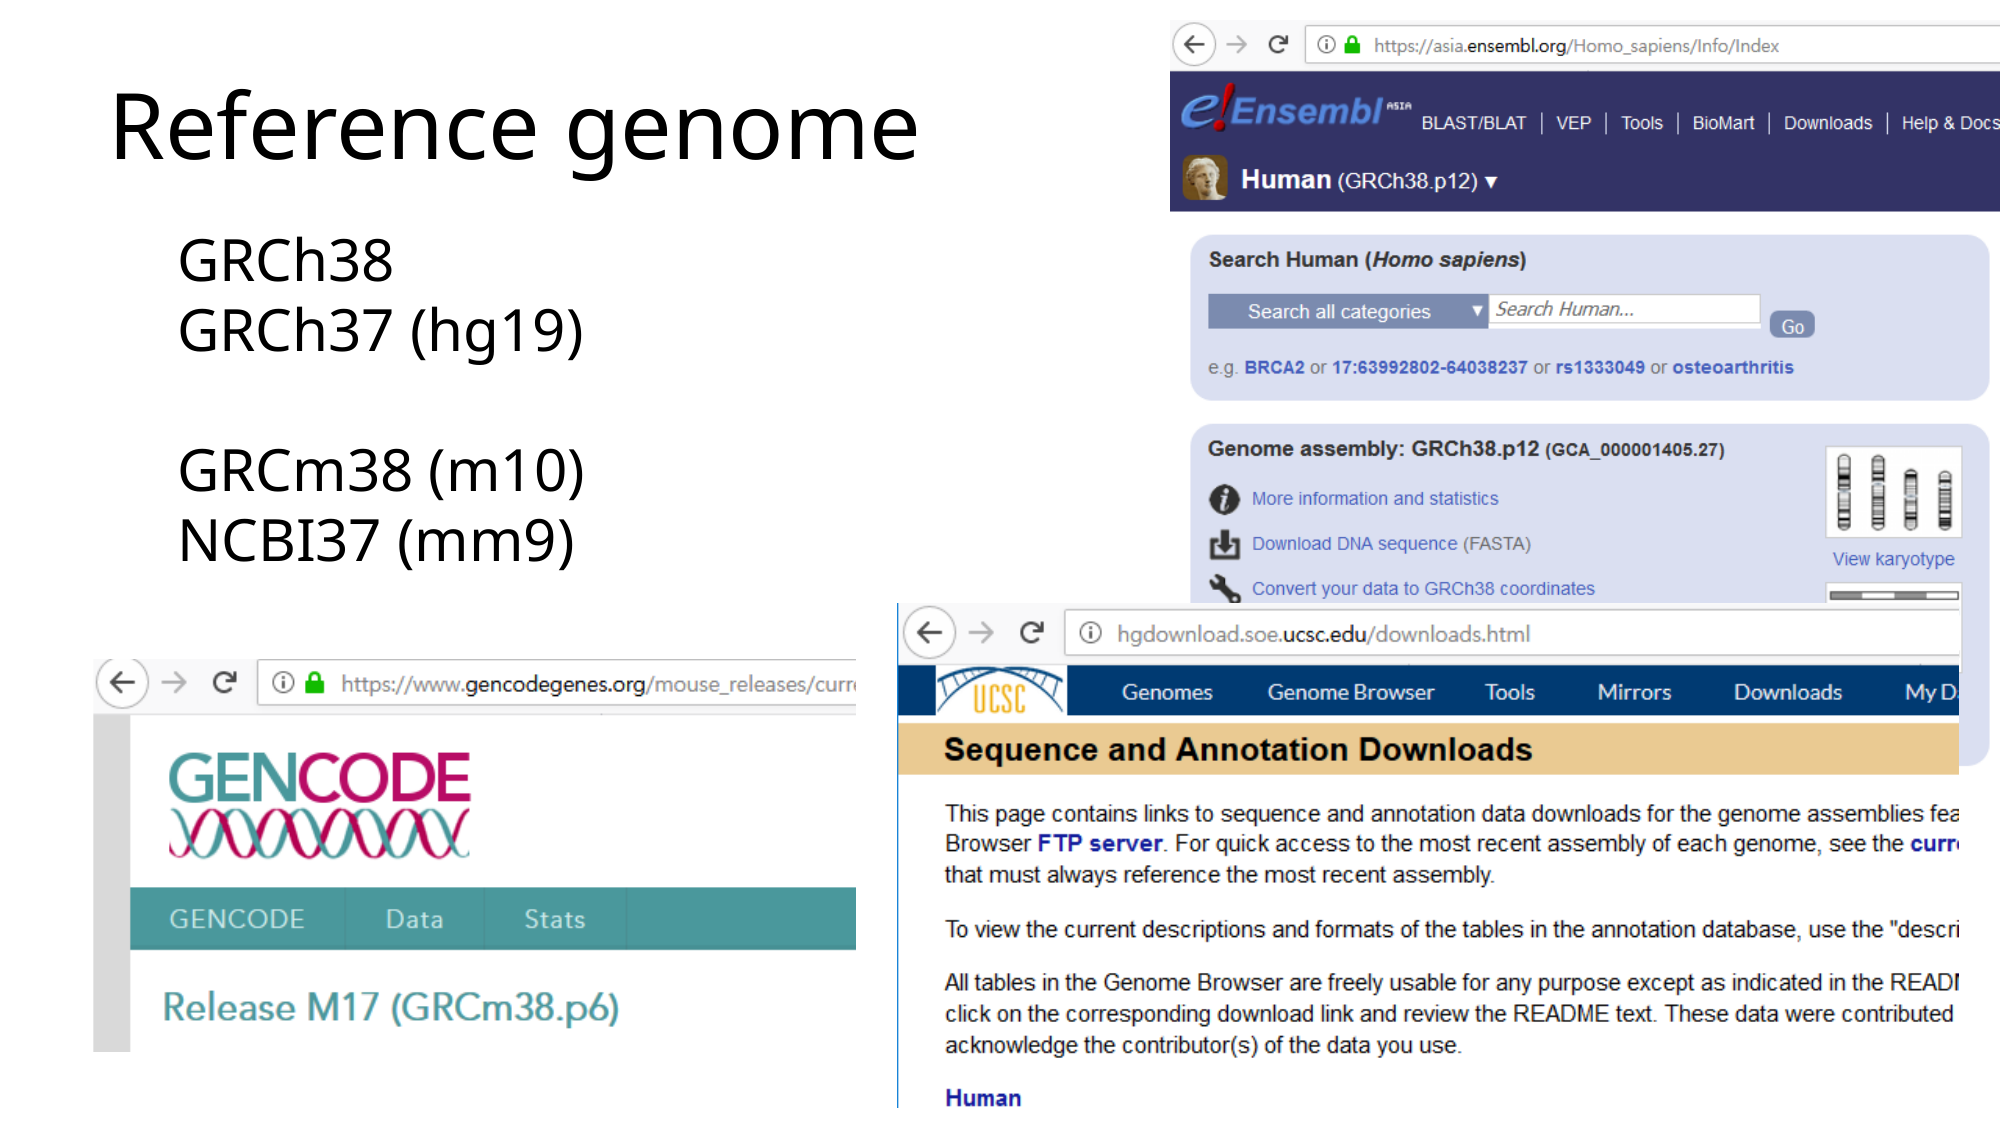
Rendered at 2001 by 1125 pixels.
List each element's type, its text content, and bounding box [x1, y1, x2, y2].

text_box GRCh38 GRCh37 (hg19) GRCm38 (m10) NCBI37 (mm9) [162, 215, 600, 581]
title Reference genome [93, 21, 1169, 239]
picture [93, 659, 856, 1052]
picture [897, 20, 2000, 1108]
